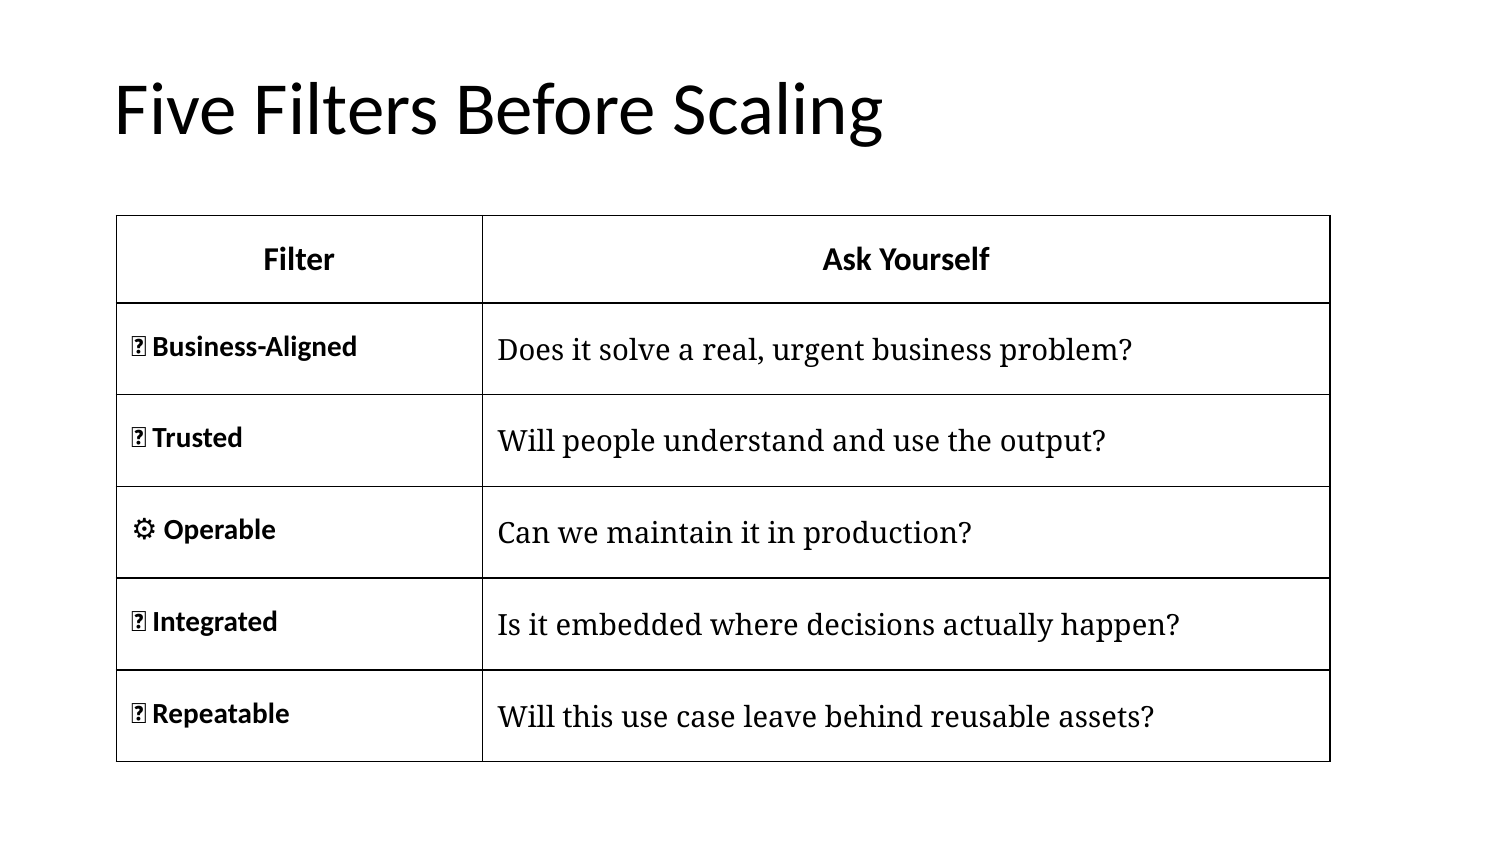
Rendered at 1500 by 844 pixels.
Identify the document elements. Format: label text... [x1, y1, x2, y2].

table_cell Can we maintain it in production? [483, 487, 1329, 577]
table_cell 🎯 Business-Aligned [117, 304, 482, 394]
table_cell 🧠 Trusted [117, 395, 482, 486]
table_cell 🧩 Integrated [117, 579, 482, 669]
table_header Ask Yourself [483, 216, 1329, 302]
table_cell Will people understand and use the output? [483, 395, 1329, 486]
table_cell 🔁 Repeatable [117, 671, 482, 761]
table_cell Is it embedded where decisions actually happen? [483, 579, 1329, 669]
table_cell Will this use case leave behind reusable assets? [483, 671, 1329, 761]
table_header Filter [117, 216, 482, 302]
table_cell Does it solve a real, urgent business problem? [483, 304, 1329, 394]
table_cell ⚙️ Operable [117, 487, 482, 577]
title Five Filters Before Scaling [99, 33, 1450, 175]
